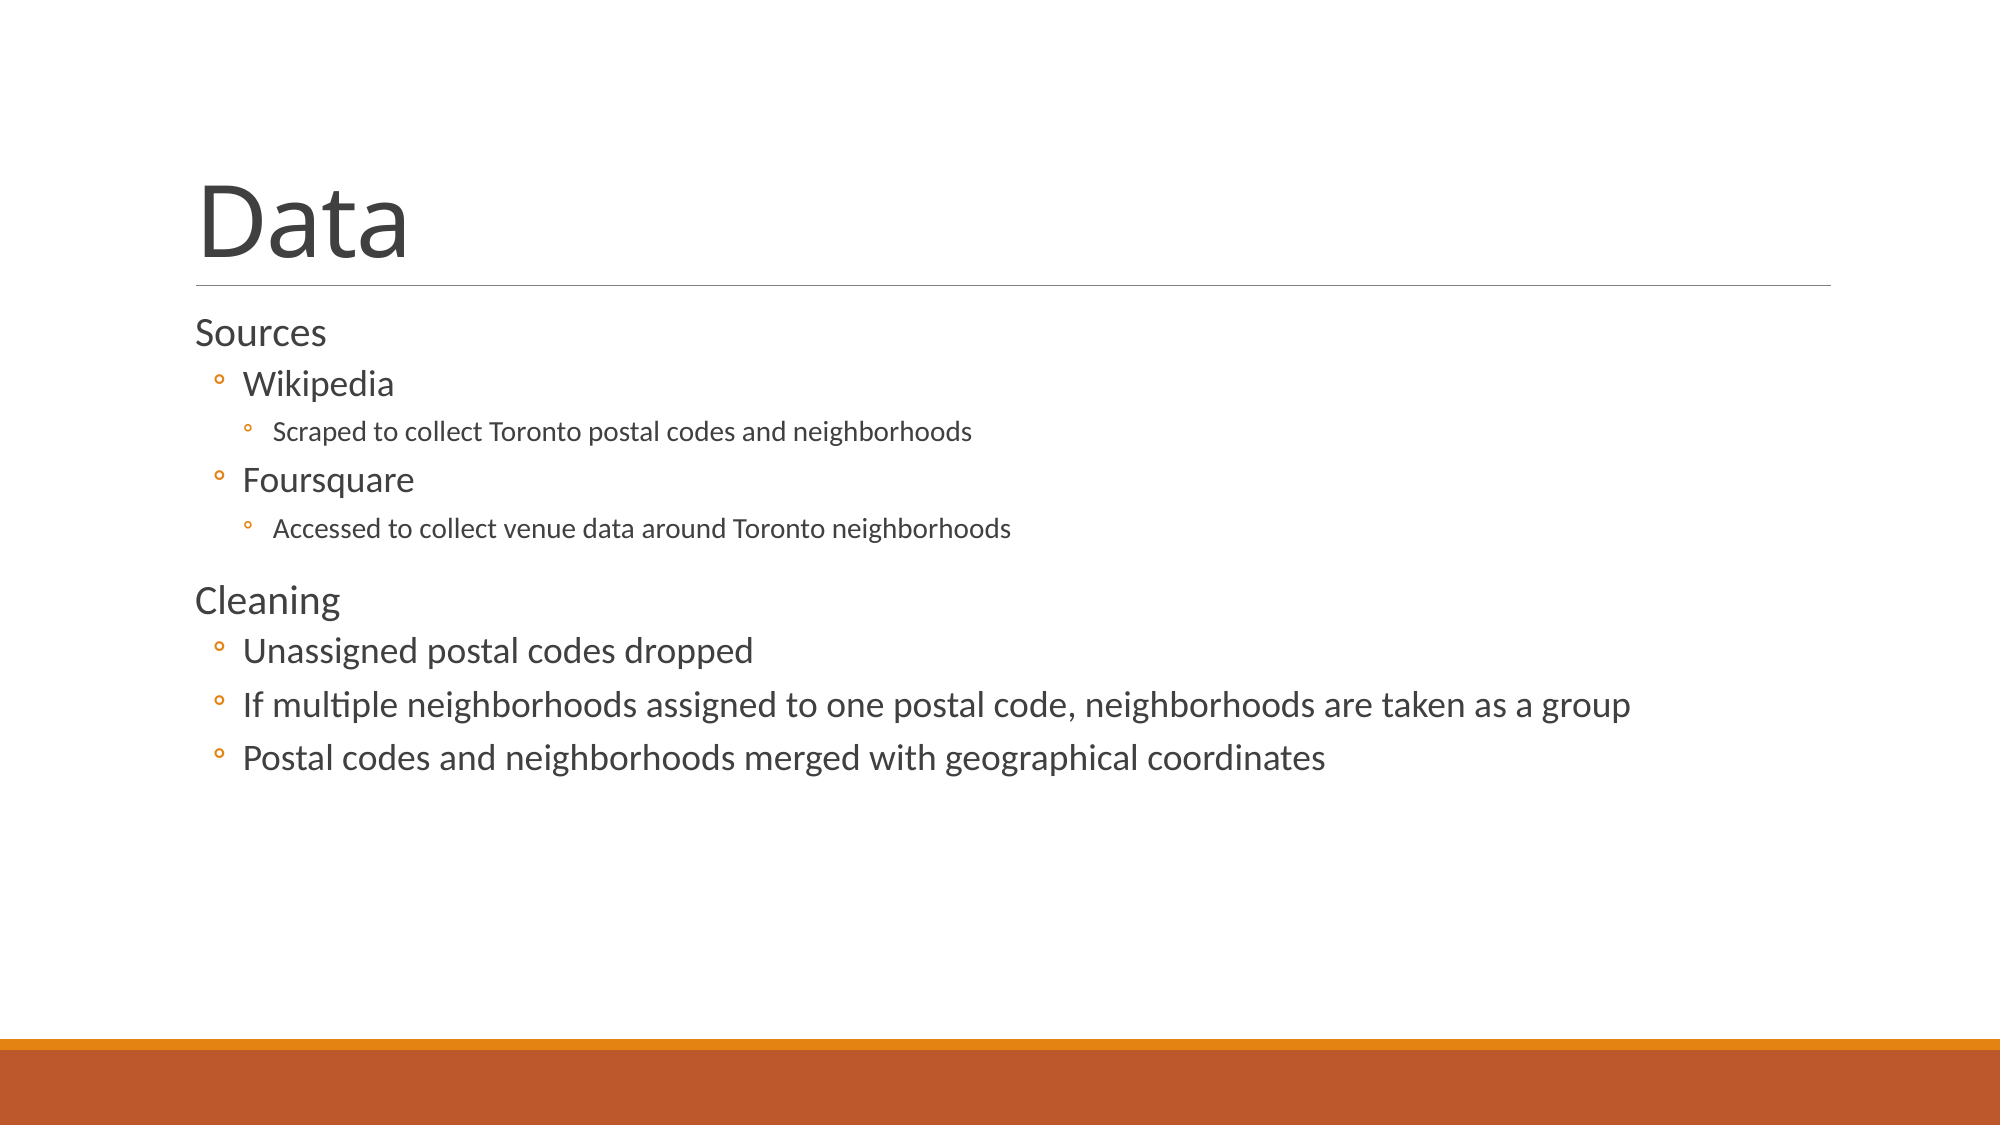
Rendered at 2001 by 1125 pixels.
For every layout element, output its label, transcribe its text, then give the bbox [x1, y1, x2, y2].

list Sources Wikipedia Scraped to collect Toronto postal codes and neighborhoods Foursquare Accessed to collect venue data around Toronto neighborhoods Cleaning Unassigned postal codes dropped If multiple neighborhoods assigned to one postal code, neighborhoods are taken as a group Postal codes and neighborhoods merged with geographical coordinates [180, 302, 1830, 963]
title Data [180, 47, 1830, 285]
